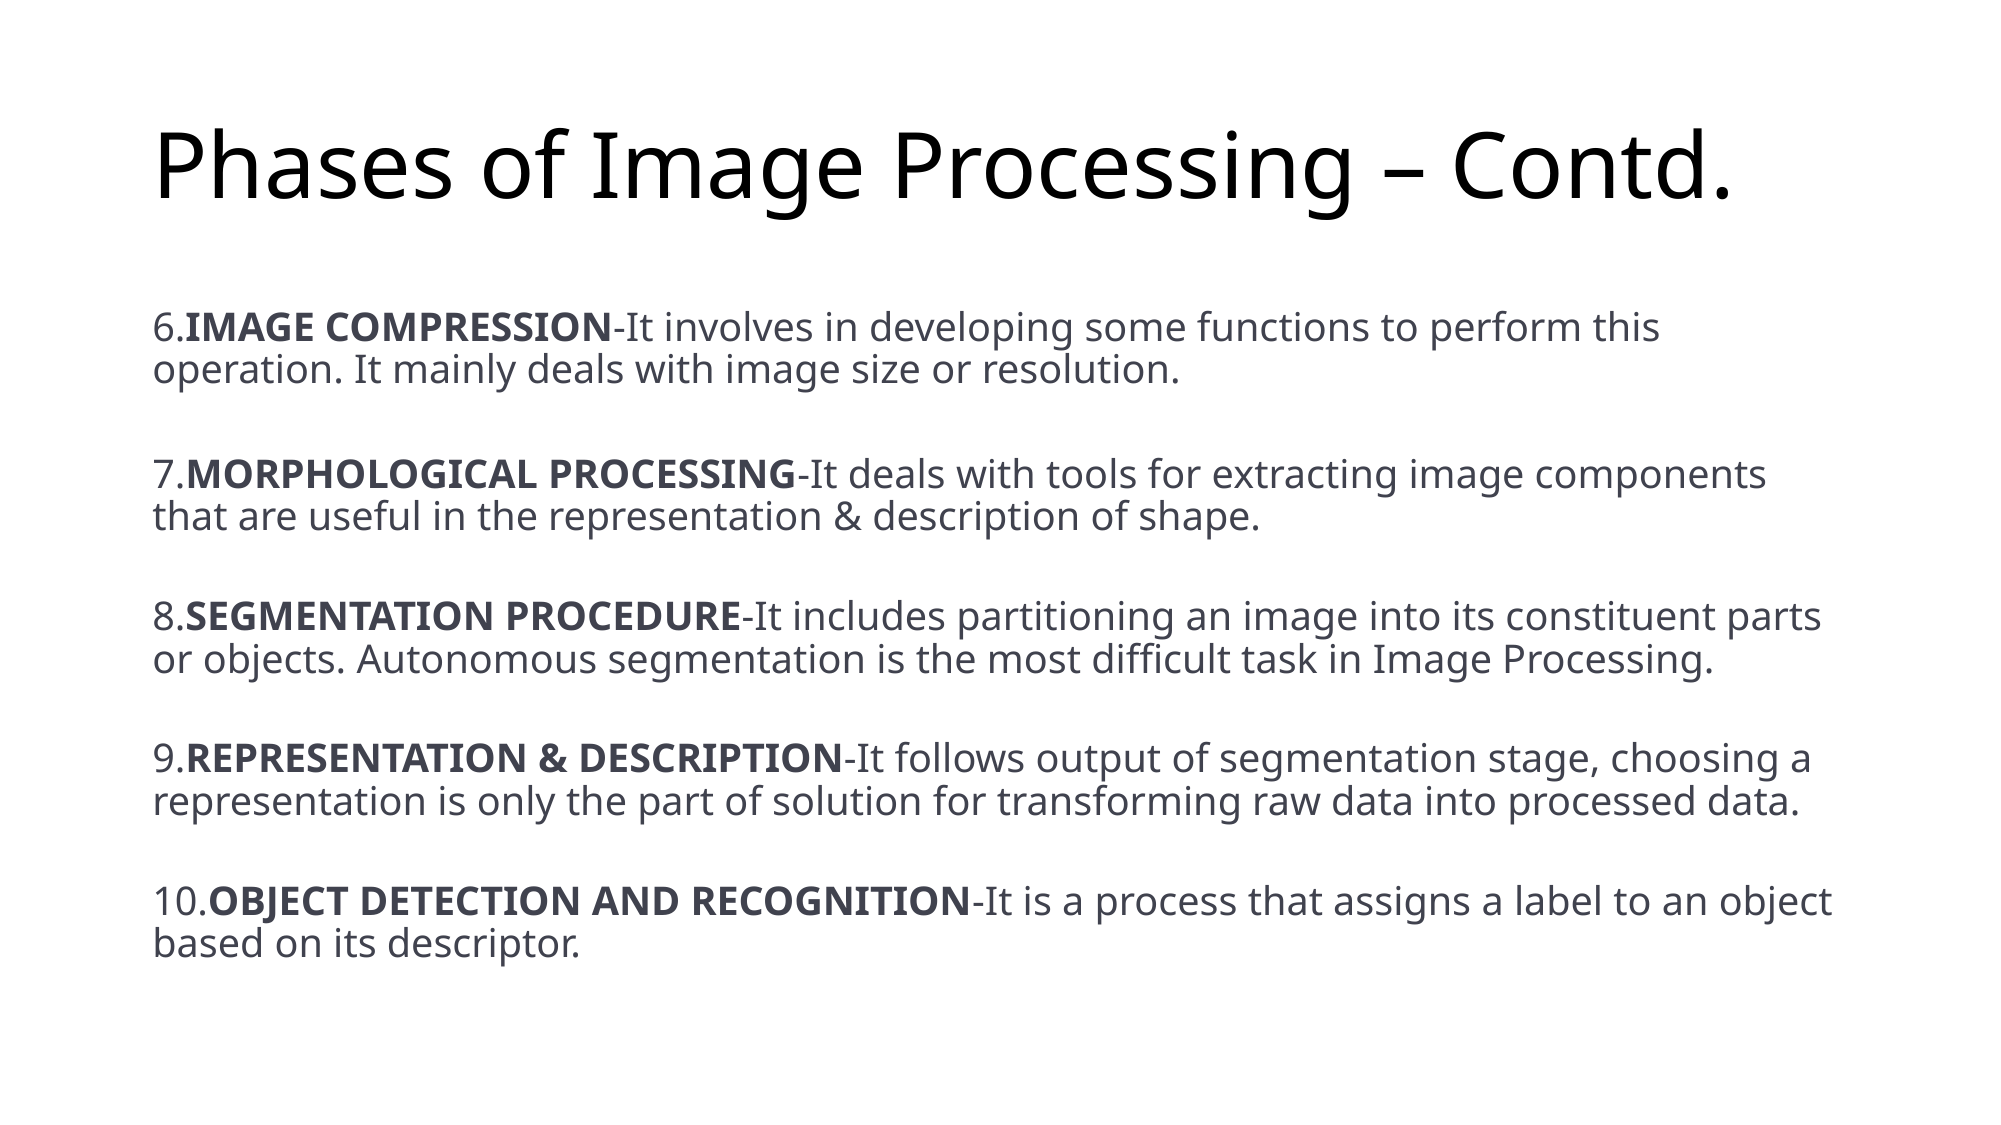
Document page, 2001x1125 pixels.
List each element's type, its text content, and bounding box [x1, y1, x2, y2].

list 6.IMAGE COMPRESSION-It involves in developing some functions to perform this operation. It mainly deals with image size or resolution. 7.MORPHOLOGICAL PROCESSING-It deals with tools for extracting image components that are useful in the representation & description of shape. 8.SEGMENTATION PROCEDURE-It includes partitioning an image into its constituent parts or objects. Autonomous segmentation is the most difficult task in Image Processing. 9.REPRESENTATION & DESCRIPTION-It follows output of segmentation stage, choosing a representation is only the part of solution for transforming raw data into processed data. 10.OBJECT DETECTION AND RECOGNITION-It is a process that assigns a label to an object based on its descriptor. [137, 299, 1863, 1014]
title Phases of Image Processing – Contd. [137, 59, 1863, 278]
